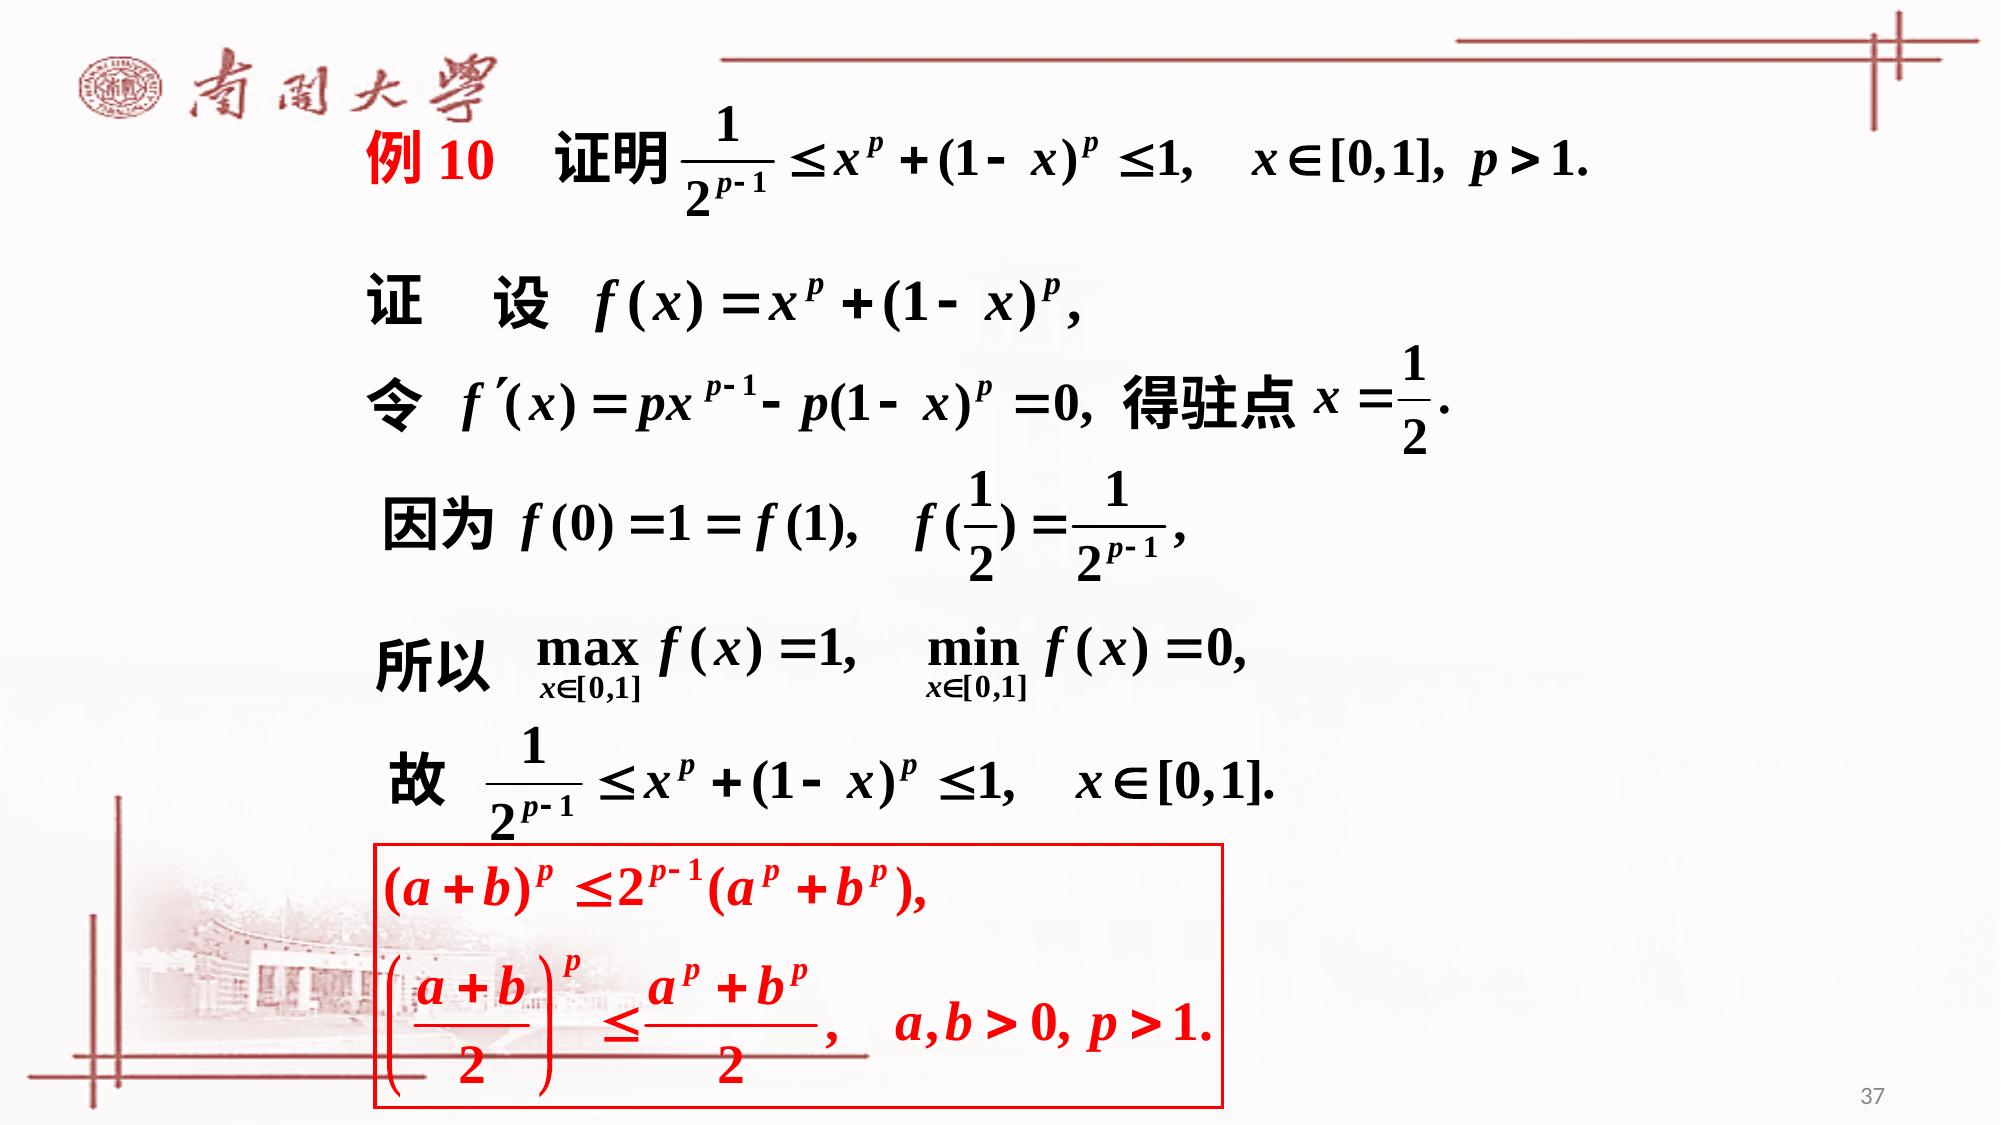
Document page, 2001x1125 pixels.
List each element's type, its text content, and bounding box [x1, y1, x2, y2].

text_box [359, 609, 1260, 717]
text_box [672, 87, 1596, 229]
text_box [349, 361, 1100, 448]
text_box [372, 706, 1286, 854]
text_box 证 [350, 255, 439, 341]
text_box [365, 451, 1194, 594]
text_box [1106, 326, 1461, 467]
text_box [477, 257, 1094, 345]
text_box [376, 845, 1222, 1107]
text_box 例10 证明 [350, 113, 667, 199]
slide_number 37 [1433, 1065, 1901, 1125]
